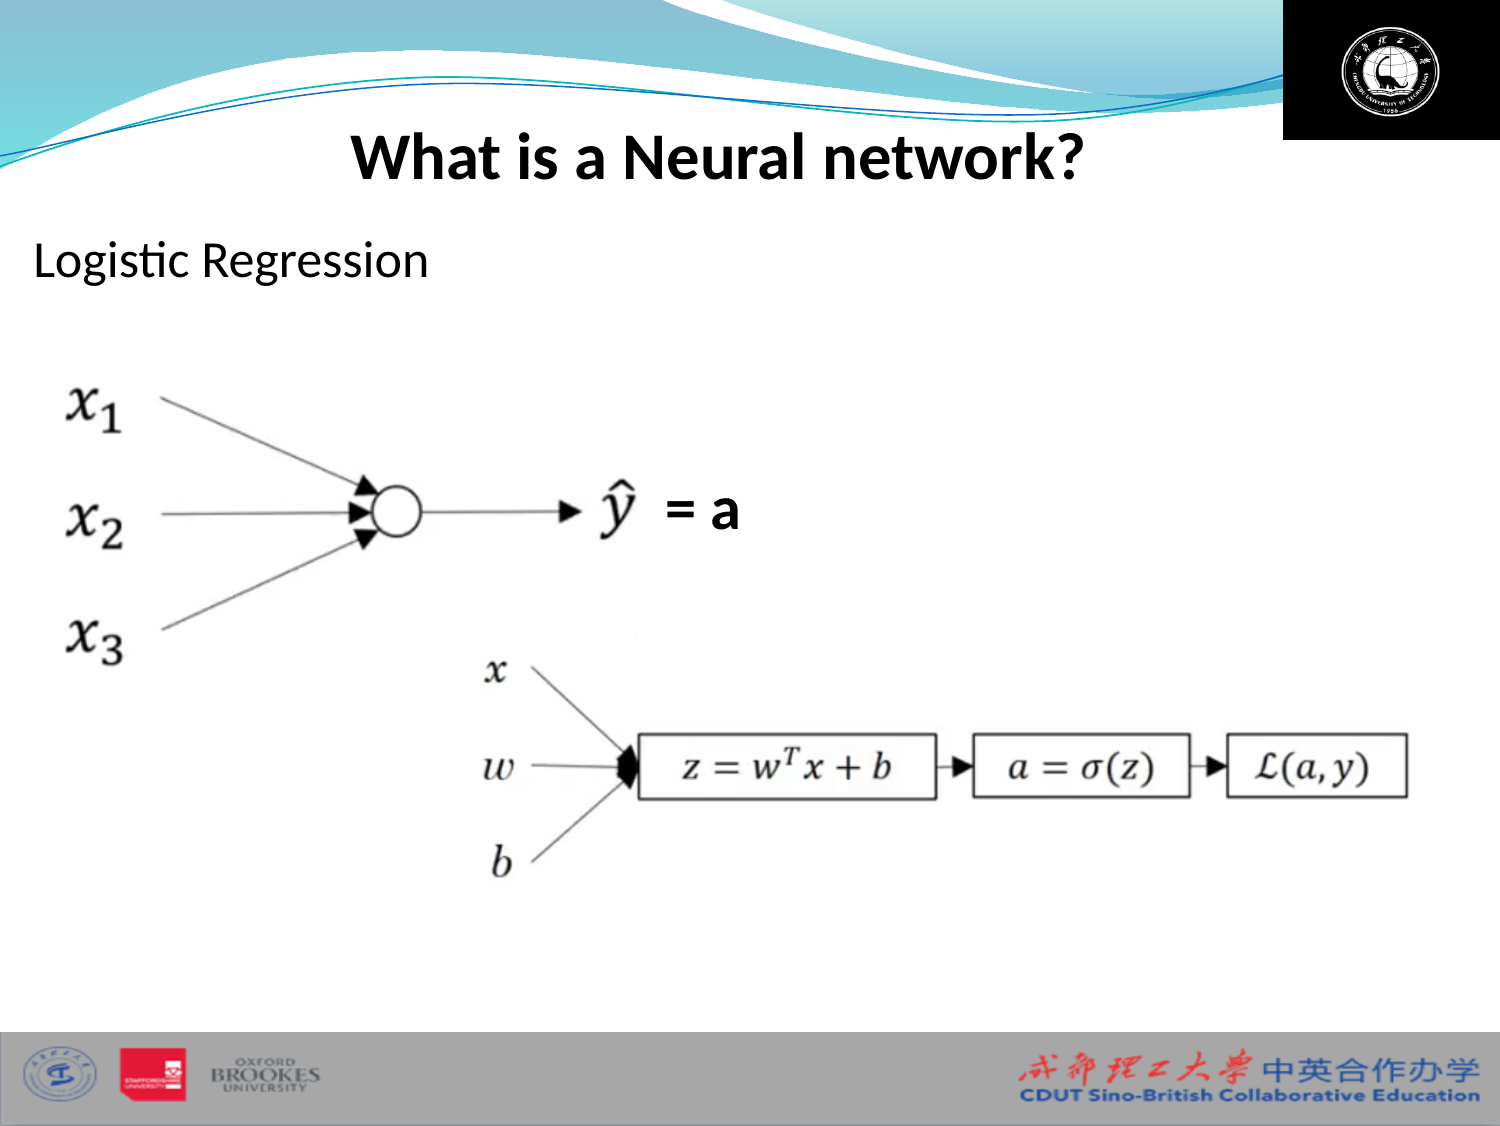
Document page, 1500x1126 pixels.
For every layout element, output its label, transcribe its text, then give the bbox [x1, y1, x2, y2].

picture [37, 350, 1476, 896]
text_box Logistic Regression [33, 225, 465, 313]
text_box What is a Neural network? [349, 112, 1114, 198]
picture [0, 1031, 1500, 1126]
picture [1283, 0, 1500, 140]
text_box = a [650, 459, 757, 549]
